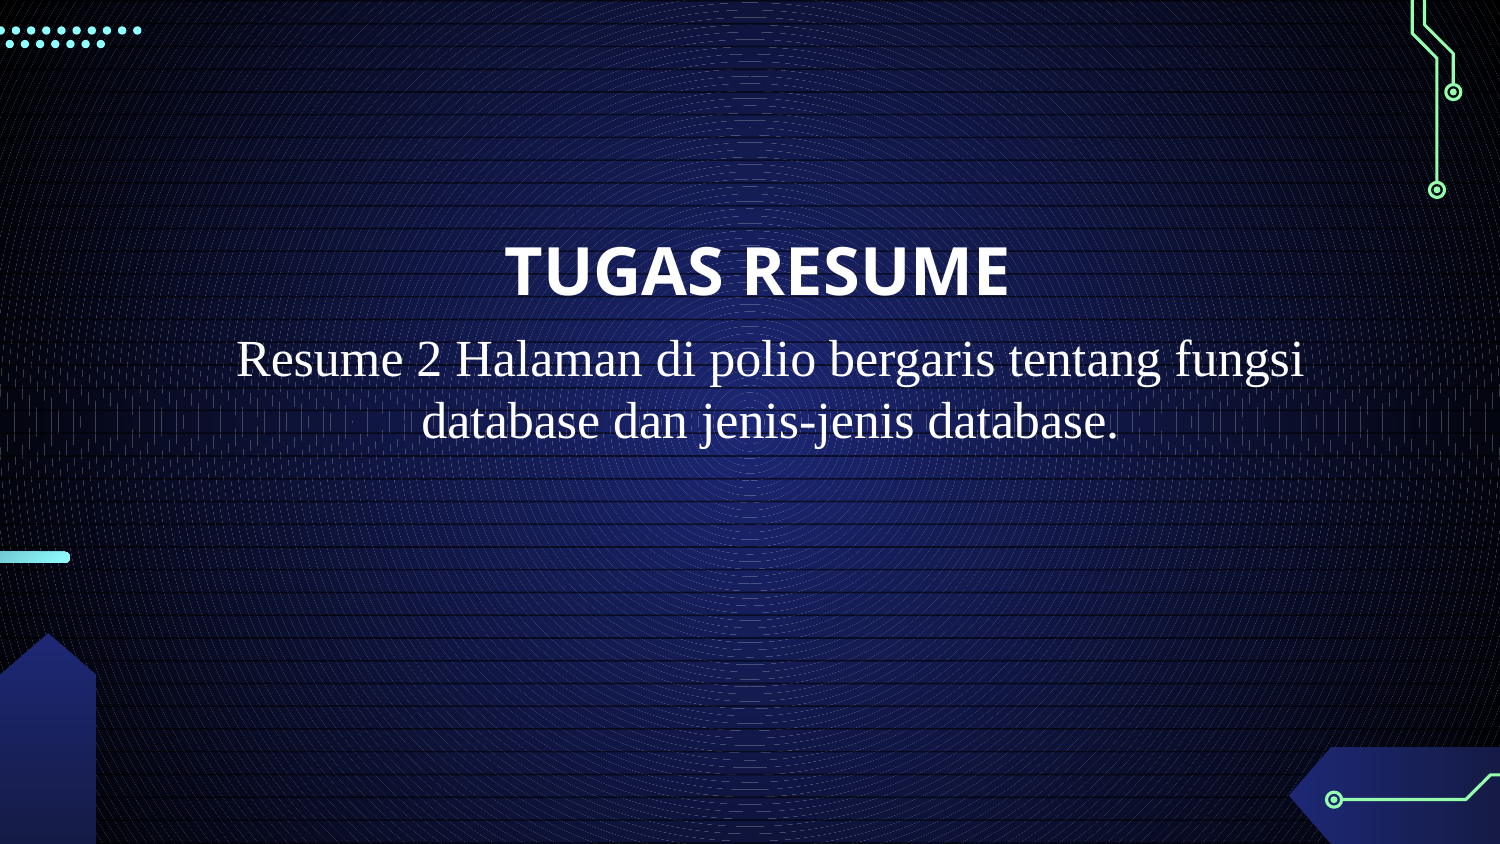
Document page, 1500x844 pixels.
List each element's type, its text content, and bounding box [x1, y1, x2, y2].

list Resume 2 Halaman di polio bergaris tentang fungsi database dan jenis-jenis database. [125, 309, 1391, 844]
title TUGAS RESUME [125, 221, 1391, 309]
